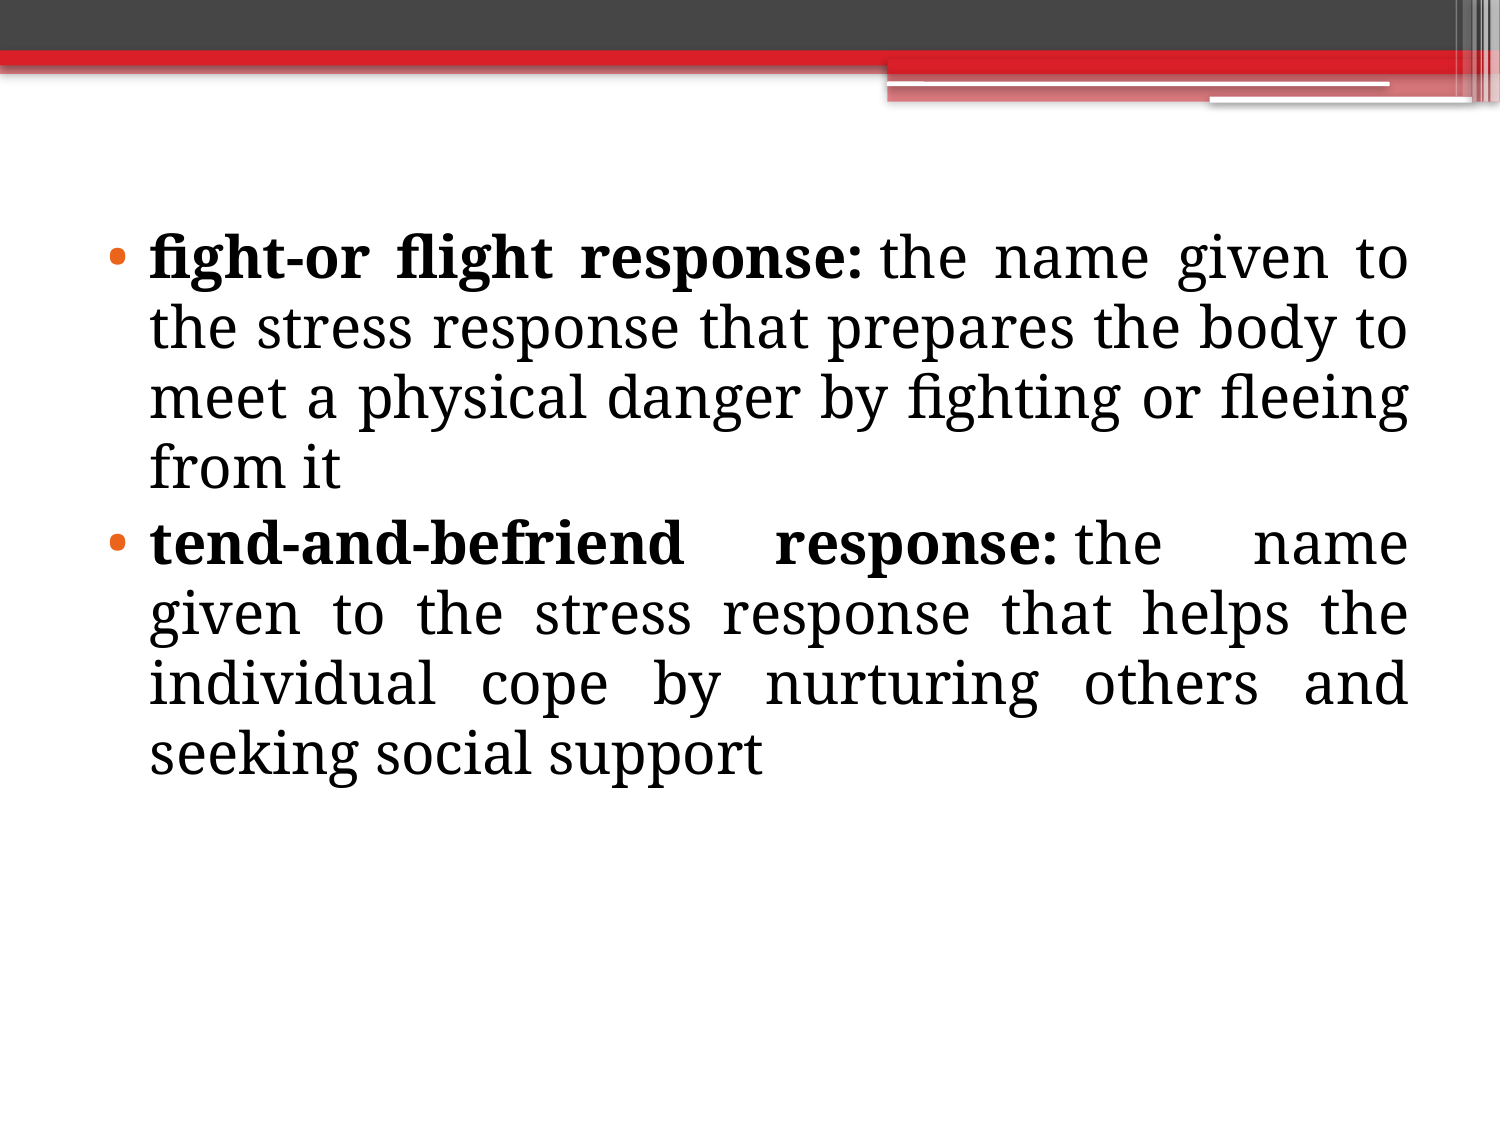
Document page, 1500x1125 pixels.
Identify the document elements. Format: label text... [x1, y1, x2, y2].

list fight-or flight response: the name given to the stress response that prepares the body to meet a physical danger by fighting or fleeing from it tend-and-befriend response: the name given to the stress response that helps the individual cope by nurturing others and seeking social support [75, 212, 1425, 1079]
